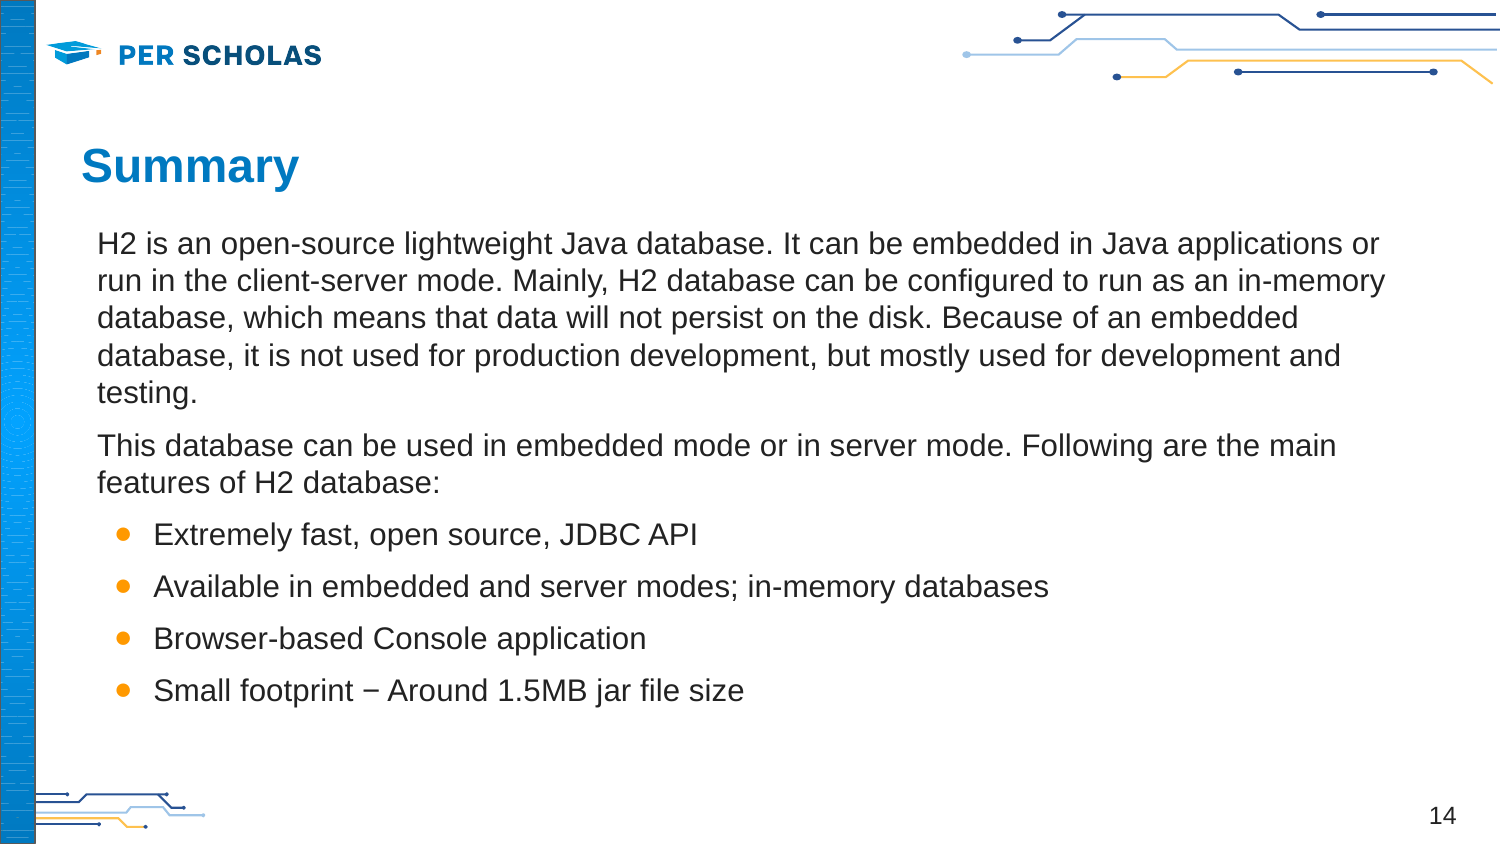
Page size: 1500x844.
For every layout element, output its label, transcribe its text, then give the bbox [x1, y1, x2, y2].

title Summary [69, 119, 1402, 207]
list H2 is an open-source lightweight Java database. It can be embedded in Java applications or run in the client-server mode. Mainly, H2 database can be configured to run as an in-memory database, which means that data will not persist on the disk. Because of an embedded database, it is not used for production development, but mostly used for development and testing. This database can be used in embedded mode or in server mode. Following are the main features of H2 database: Extremely fast, open source, JDBC API Available in embedded and server modes; in-memory databases Browser-based Console application Small footprint − Around 1.5MB jar file size [85, 211, 1429, 769]
slide_number ‹#› [1395, 768, 1491, 836]
picture [36, 17, 339, 83]
